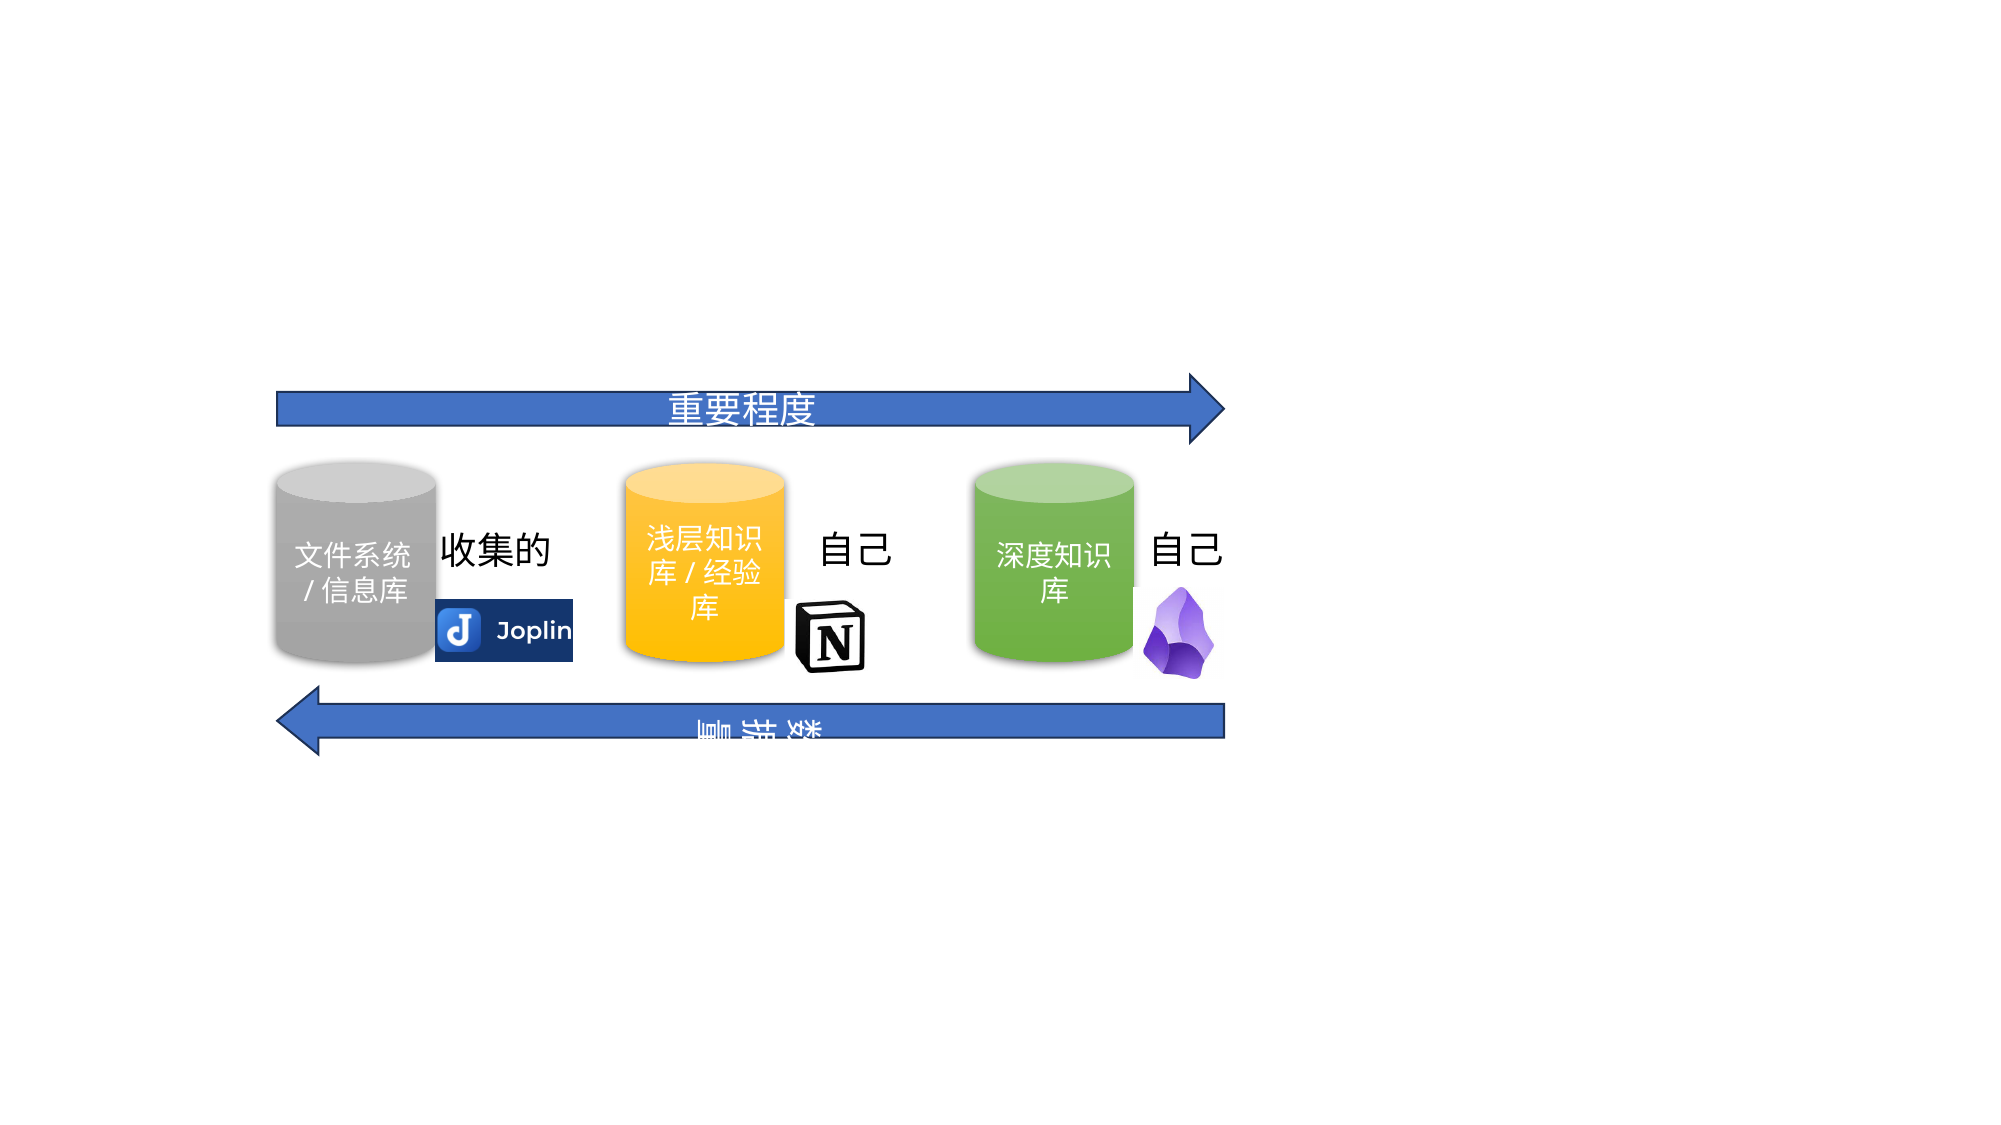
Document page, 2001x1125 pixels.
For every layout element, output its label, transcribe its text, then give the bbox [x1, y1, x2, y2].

text_box 文件系统/信息库 [277, 463, 436, 662]
picture [784, 599, 875, 679]
text_box 数据量 [275, 684, 1226, 757]
text_box 自己 [1134, 518, 1239, 579]
text_box 自己 [803, 518, 908, 579]
text_box 收集的 [424, 519, 567, 580]
text_box 重要程度 [276, 372, 1226, 445]
picture [1133, 587, 1224, 679]
text_box 浅层知识库/经验库 [625, 463, 785, 662]
text_box 深度知识库 [975, 463, 1134, 662]
picture [435, 599, 573, 662]
